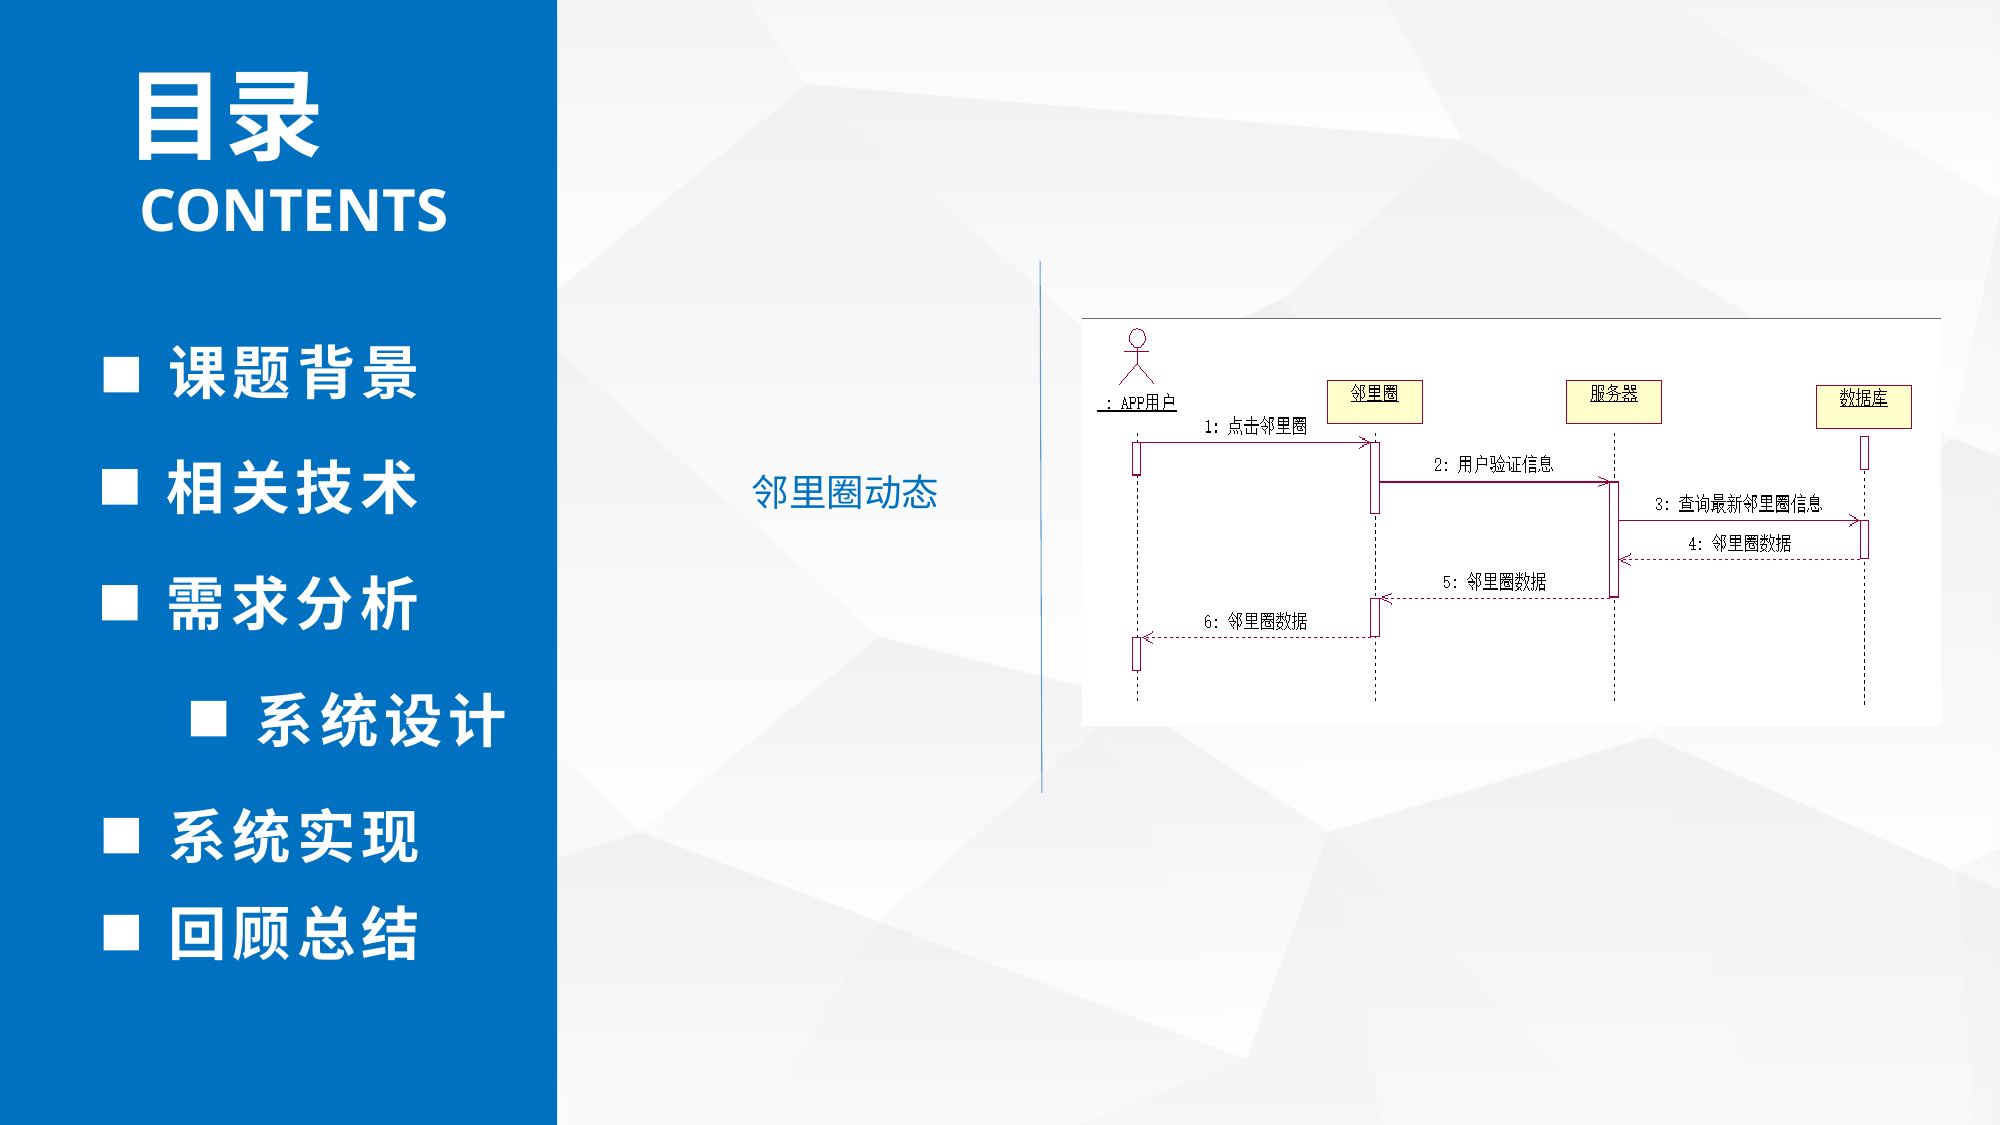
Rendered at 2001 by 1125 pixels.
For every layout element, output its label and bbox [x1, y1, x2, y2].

picture [0, 0, 2000, 1125]
text_box [72, 45, 485, 252]
text_box [103, 328, 443, 415]
